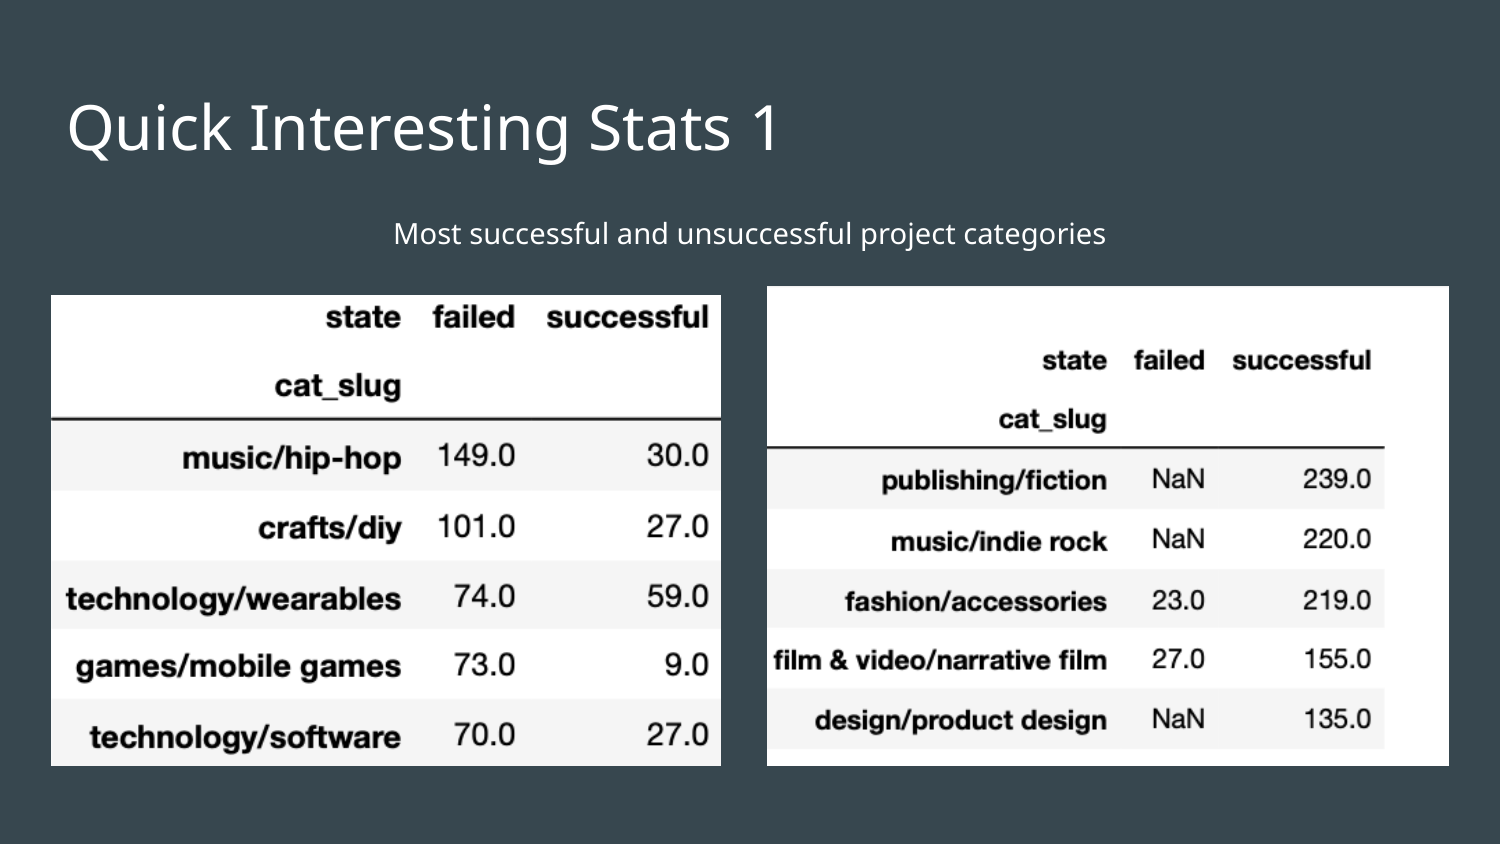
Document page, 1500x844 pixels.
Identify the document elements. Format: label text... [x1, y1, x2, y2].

picture [50, 294, 721, 766]
title Quick Interesting Stats 1 [51, 72, 1449, 167]
picture [767, 286, 1450, 766]
text_box Most successful and unsuccessful project categories [95, 200, 1405, 262]
